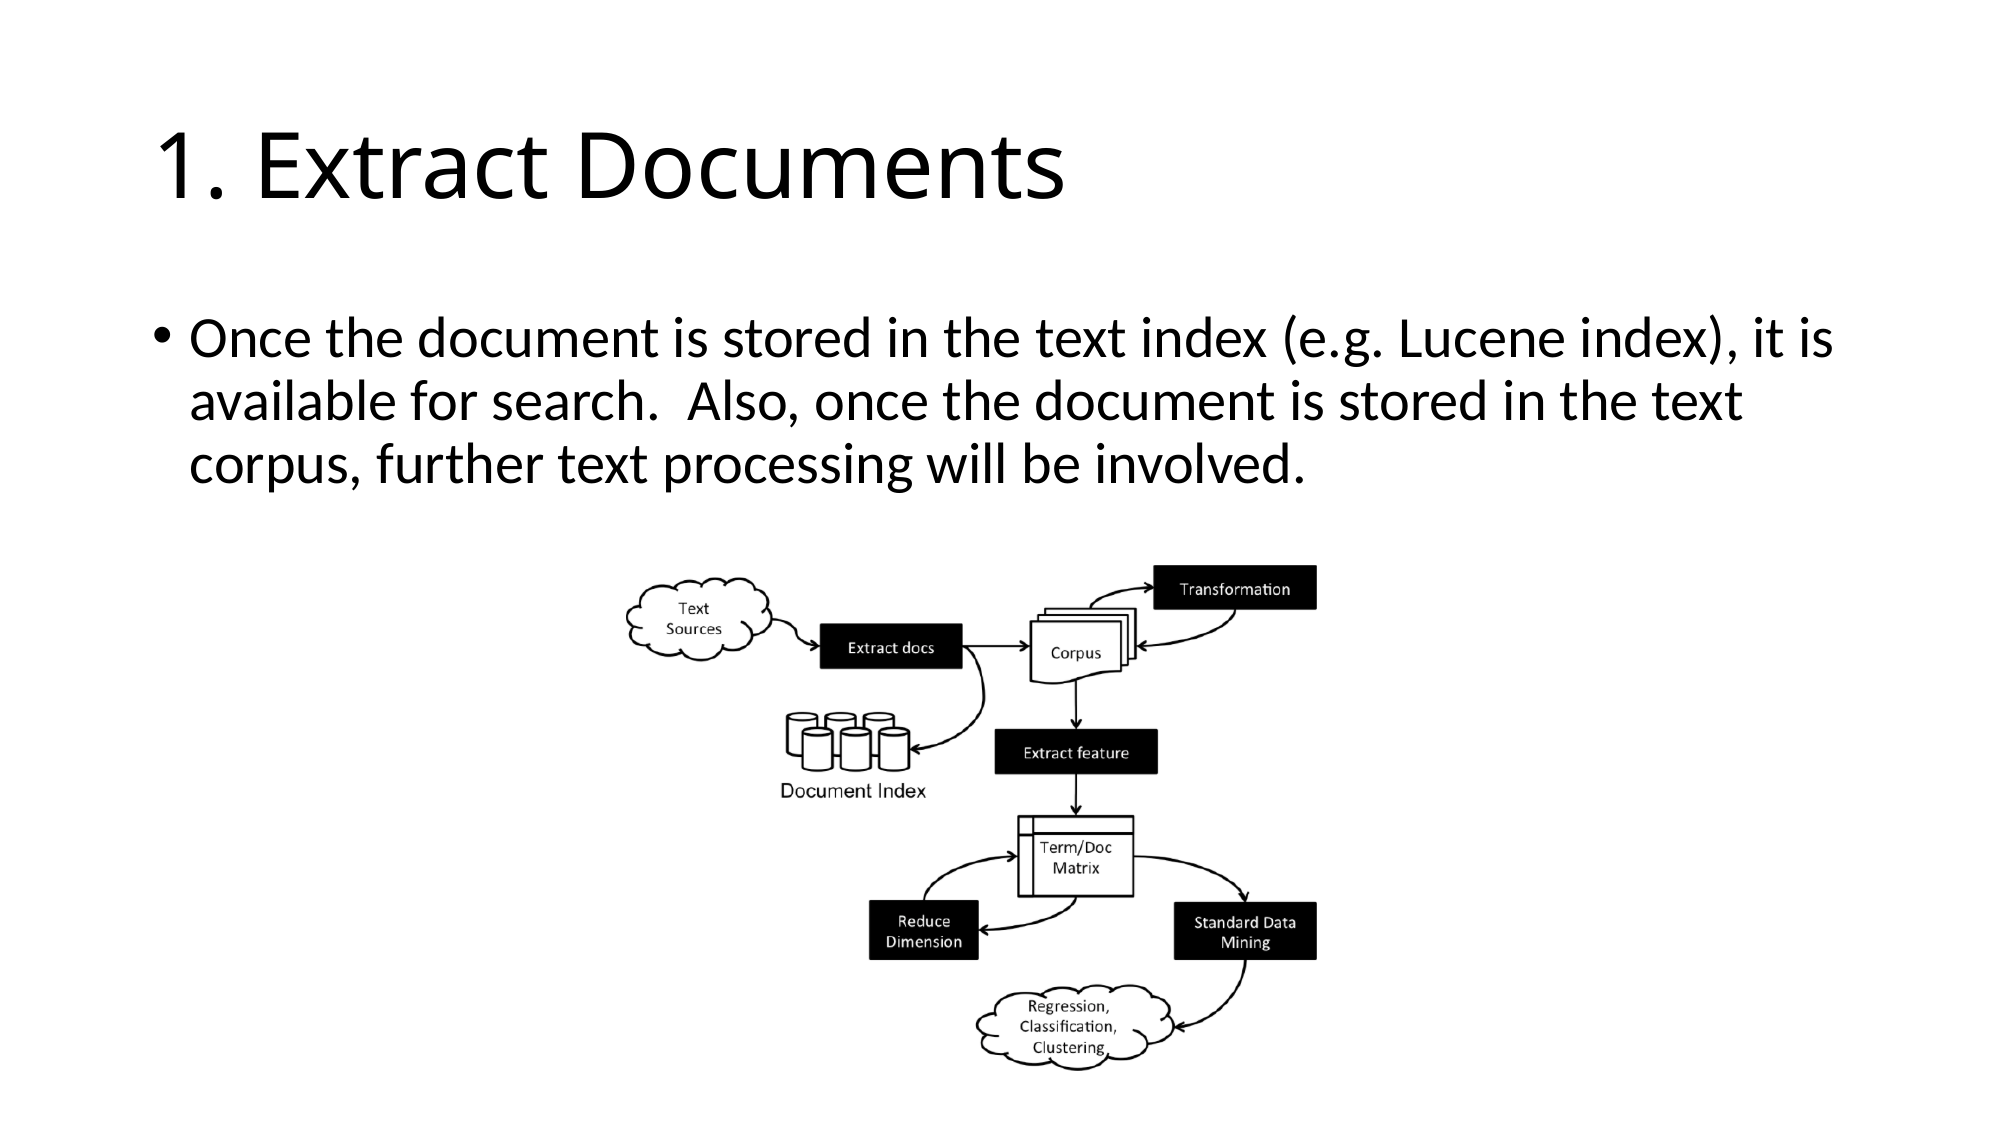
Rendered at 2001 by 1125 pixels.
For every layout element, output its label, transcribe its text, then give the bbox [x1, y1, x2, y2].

picture [601, 528, 1399, 1103]
list Once the document is stored in the text index (e.g. Lucene index), it is available for search. Also, once the document is stored in the text corpus, further text processing will be involved. [137, 299, 1863, 1014]
title 1. Extract Documents [137, 59, 1863, 278]
